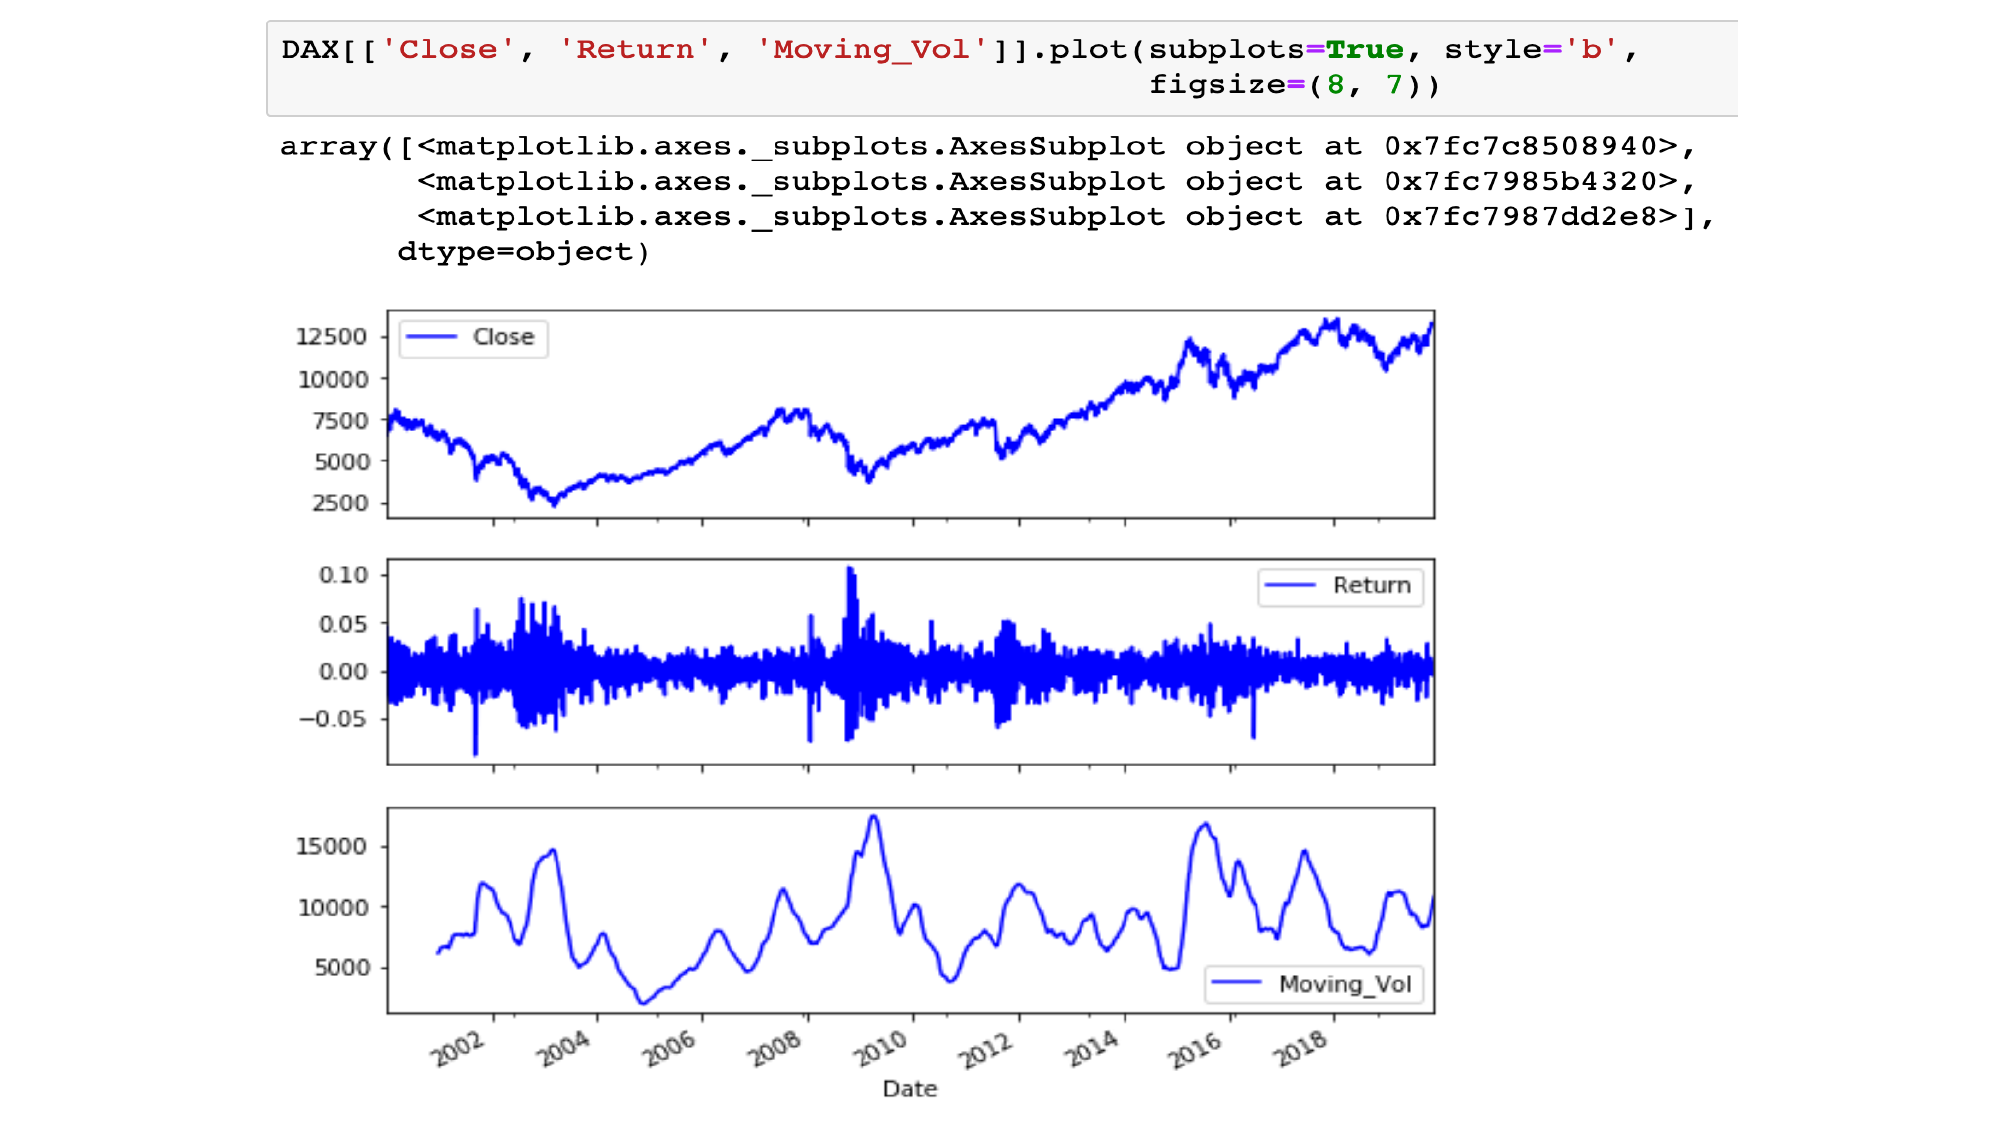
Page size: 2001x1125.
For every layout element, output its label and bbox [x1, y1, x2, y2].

picture [250, 0, 1738, 1125]
